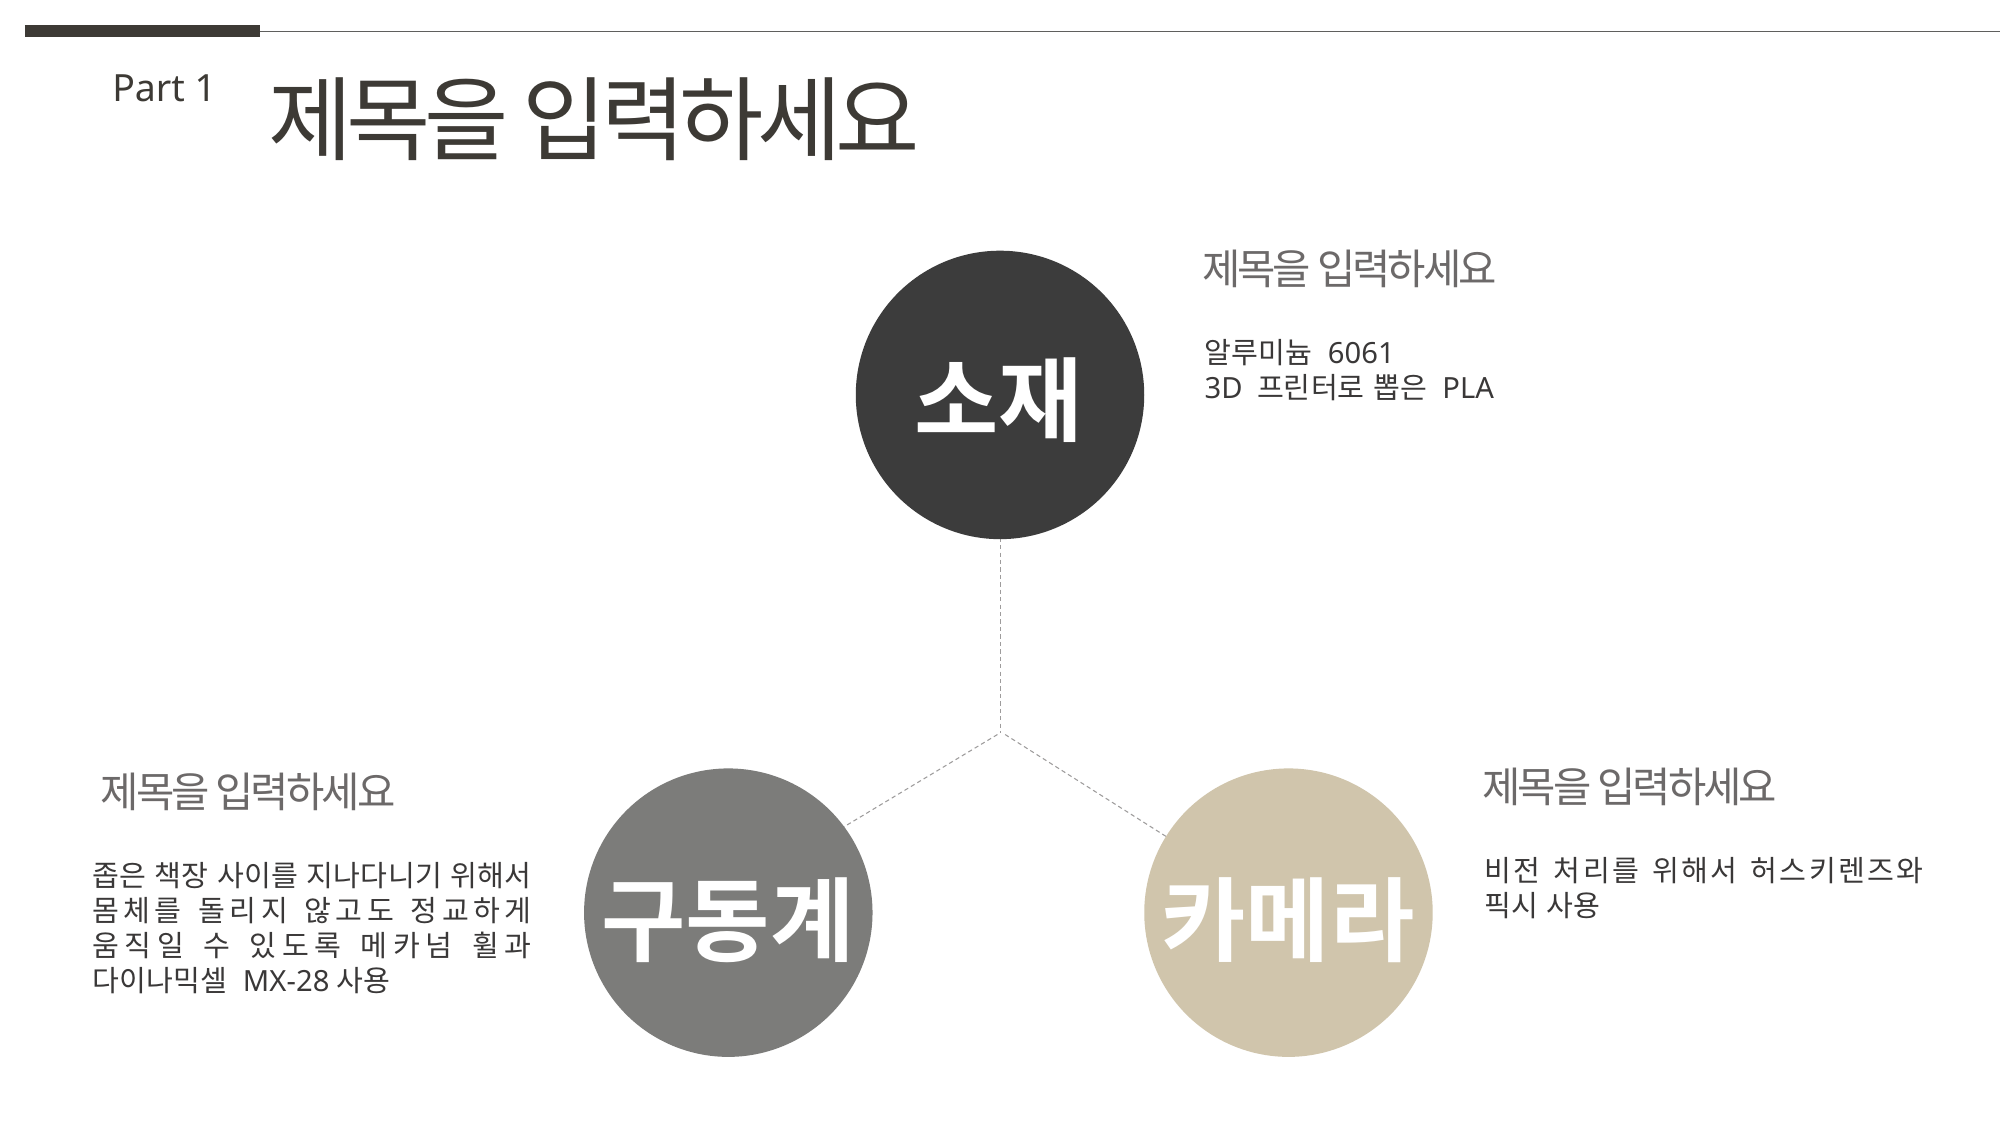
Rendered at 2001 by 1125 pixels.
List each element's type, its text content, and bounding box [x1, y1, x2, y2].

text_box [1160, 981, 1417, 1058]
text_box [854, 249, 1146, 541]
text_box [870, 880, 874, 945]
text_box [786, 734, 998, 862]
text_box [594, 767, 786, 855]
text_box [1005, 734, 1182, 846]
text_box 구동계 [586, 855, 870, 980]
text_box 제목을 입력하세요 [253, 54, 935, 179]
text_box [1189, 235, 1659, 414]
text_box [599, 980, 857, 1058]
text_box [77, 758, 547, 1007]
text_box Part 1 [97, 56, 232, 117]
text_box [1155, 767, 1422, 855]
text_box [1469, 753, 1939, 931]
text_box 카메라 [1146, 855, 1431, 981]
text_box 소재 [899, 335, 1099, 461]
